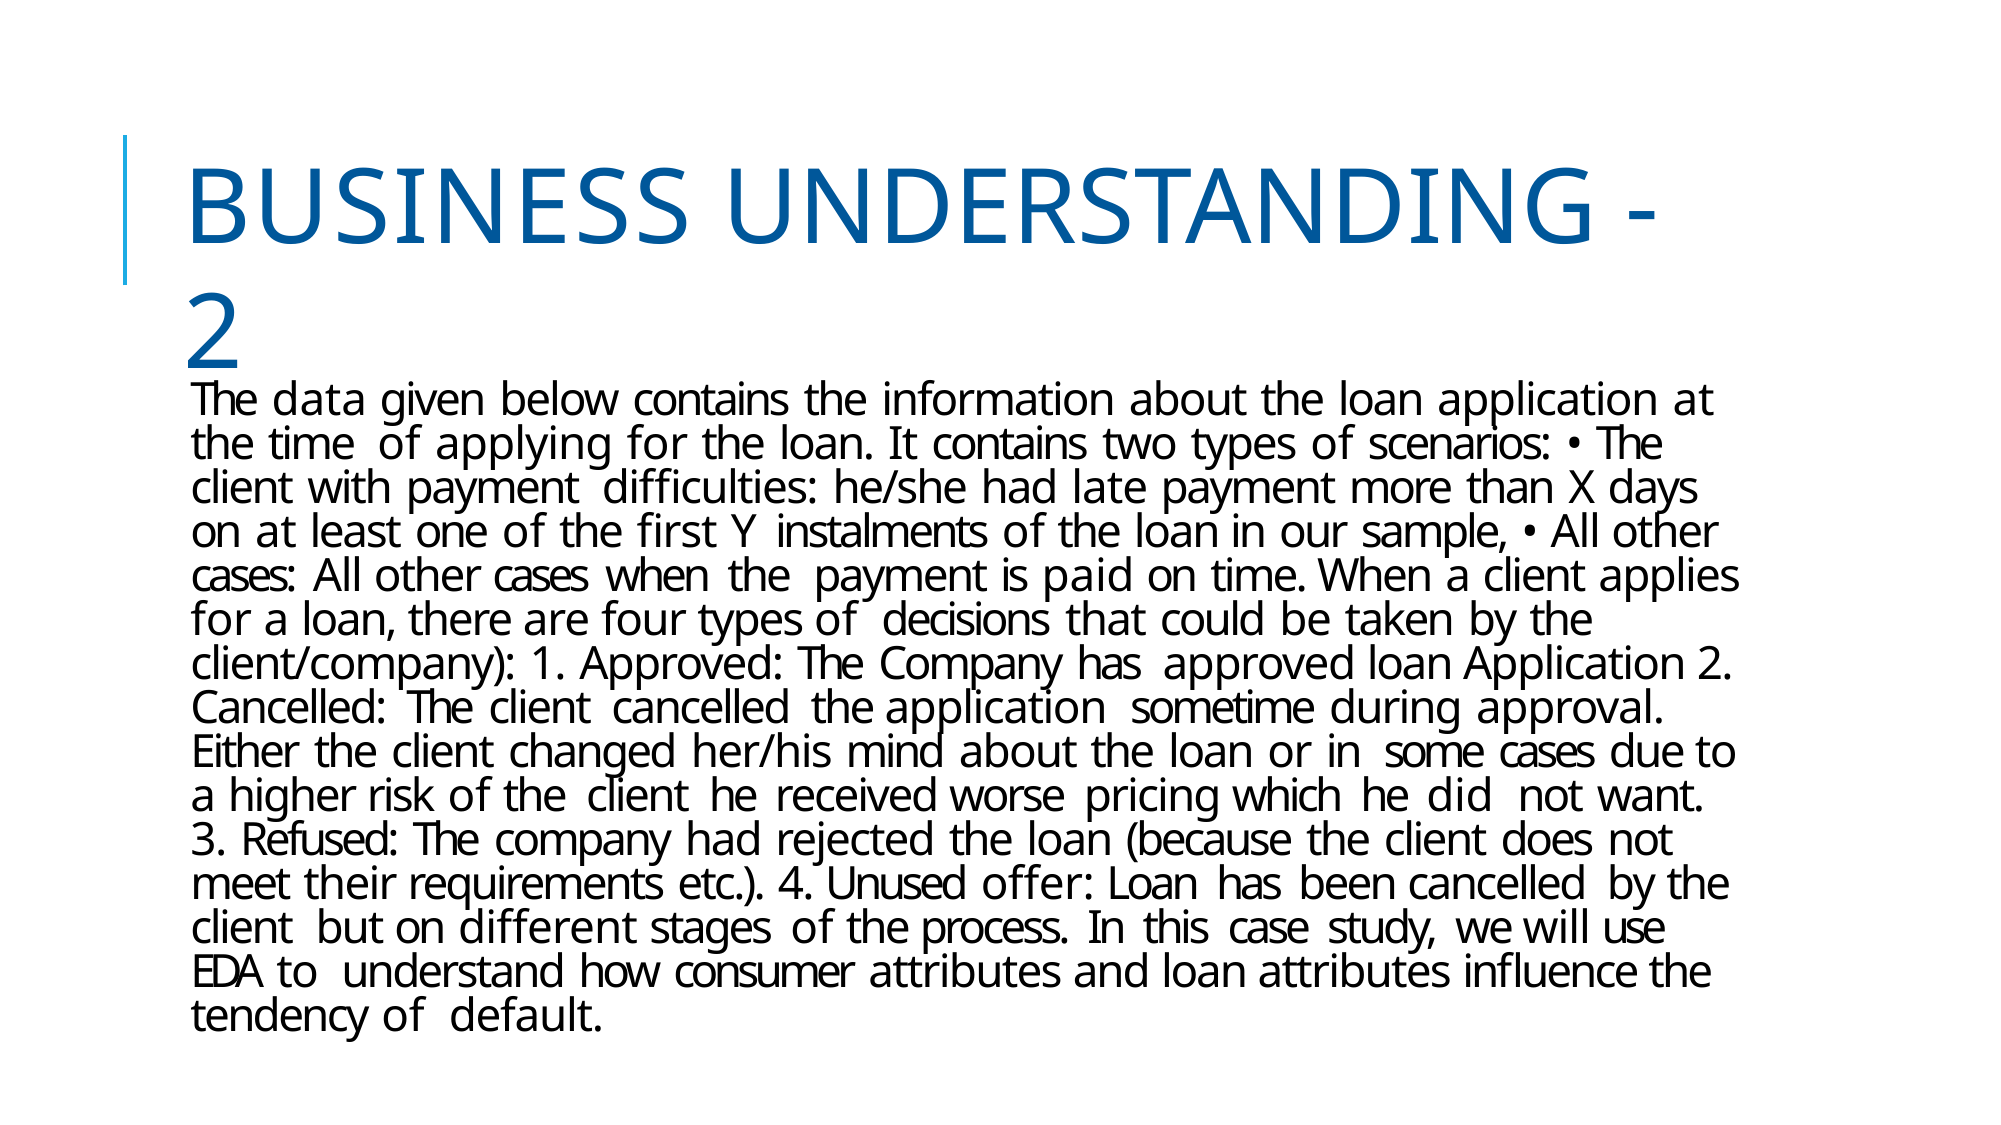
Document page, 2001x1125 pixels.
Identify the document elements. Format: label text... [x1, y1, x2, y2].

title BUSINESS UNDERSTANDING - 2 [181, 137, 1729, 390]
text_box The data given below contains the information about the loan application at the time of applying for the loan. It contains two types of scenarios: • The client with payment difficulties: he/she had late payment more than X days on at least one of the first Y instalments of the loan in our sample, • All other cases: All other cases when the payment is paid on time. When a client applies for a loan, there are four types of decisions that could be taken by the client/company): 1. Approved: The Company has approved loan Application 2. Cancelled: The client cancelled the application sometime during approval. Either the client changed her/his mind about the loan or in some cases due to a higher risk of the client he received worse pricing which he did not want. 3. Refused: The company had rejected the loan (because the client does not meet their requirements etc.). 4. Unused offer: Loan has been cancelled by the client but on different stages of the process. In this case study, we will use EDA to understand how consumer attributes and loan attributes influence the tendency of default. [188, 367, 1749, 1040]
